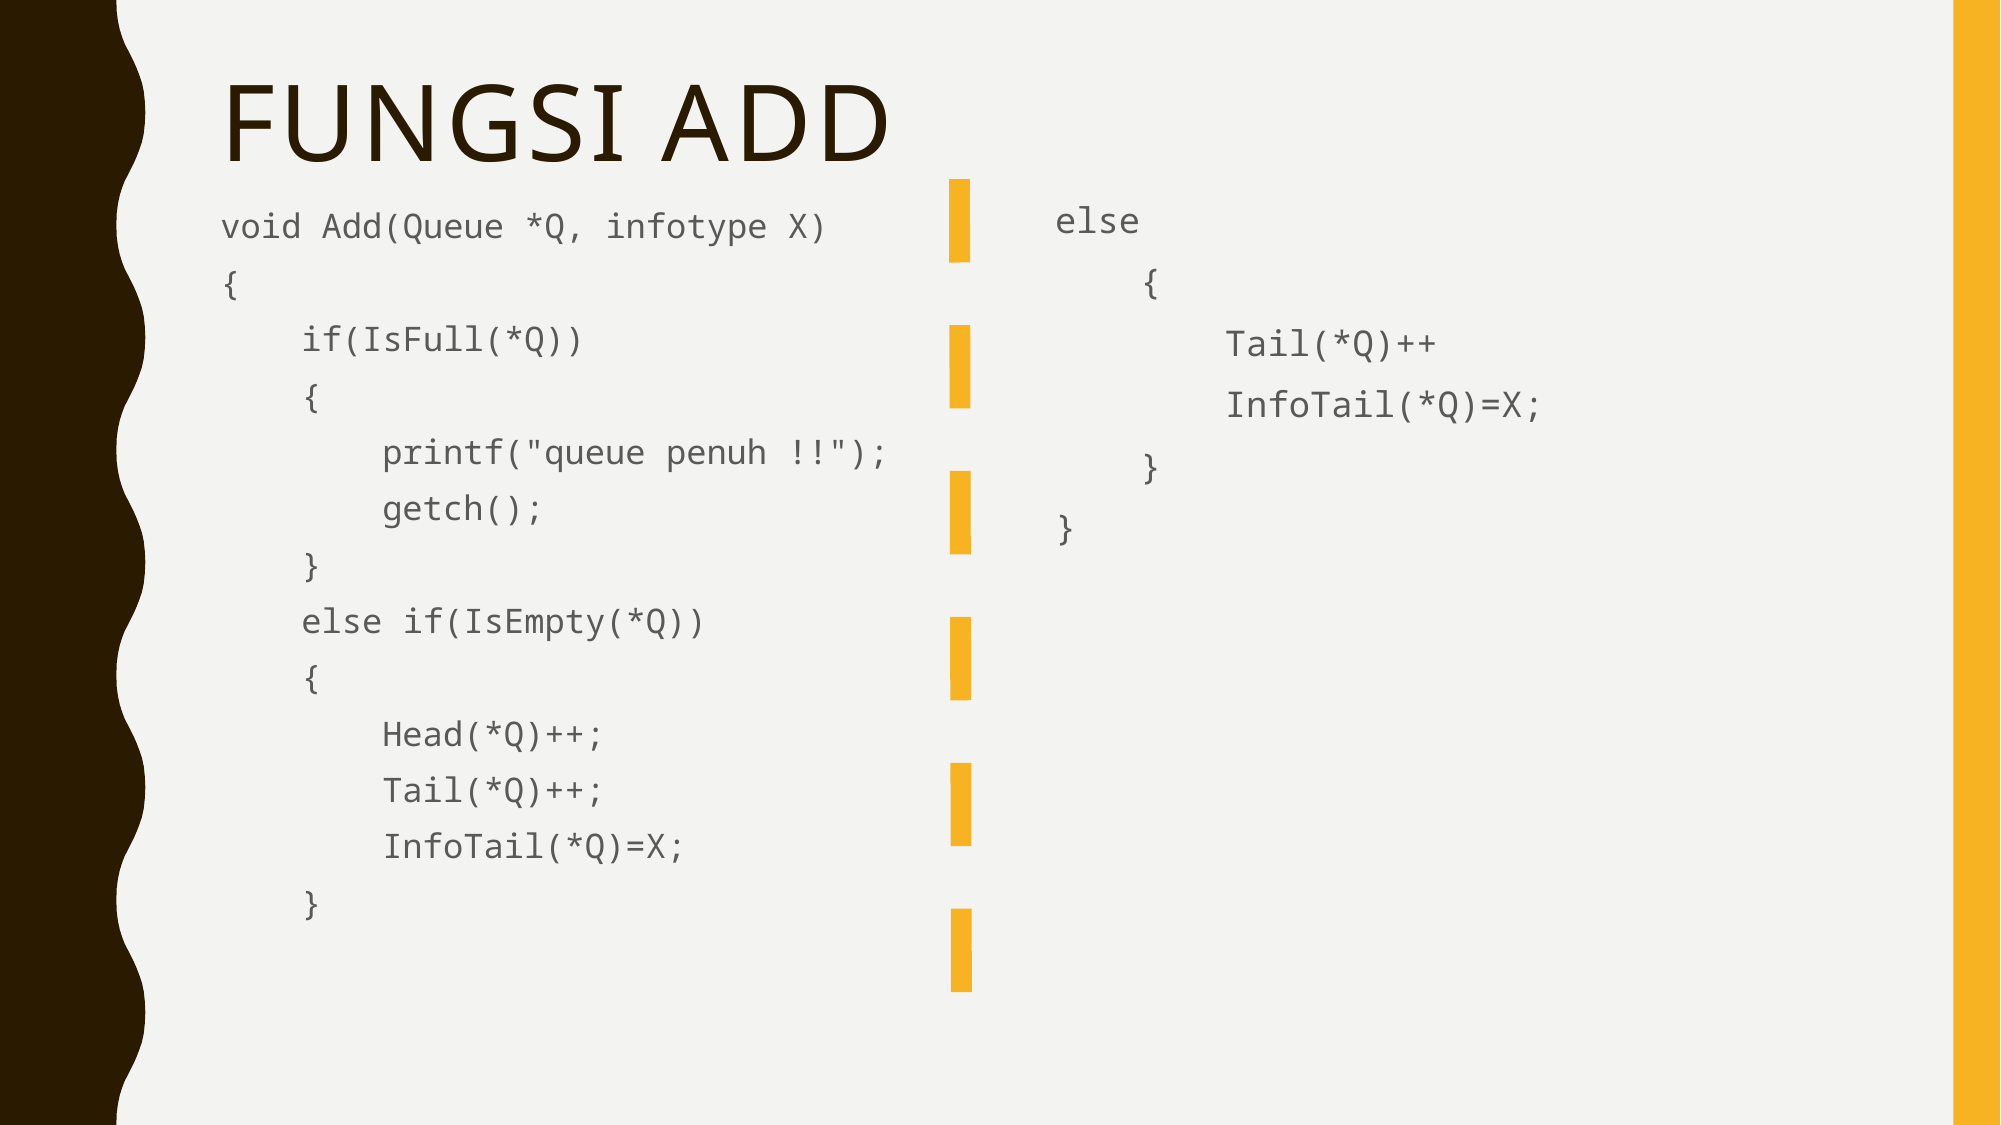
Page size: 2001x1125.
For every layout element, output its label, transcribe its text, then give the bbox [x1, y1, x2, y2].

title Fungsi Add [205, 62, 1875, 194]
text_box else { Tail(*Q)++ InfoTail(*Q)=X; } } [1040, 186, 1662, 1031]
list void Add(Queue *Q, infotype X) { if(IsFull(*Q)) { printf("queue penuh !!"); getch(); } else if(IsEmpty(*Q)) { Head(*Q)++; Tail(*Q)++; InfoTail(*Q)=X; } [205, 193, 911, 1038]
